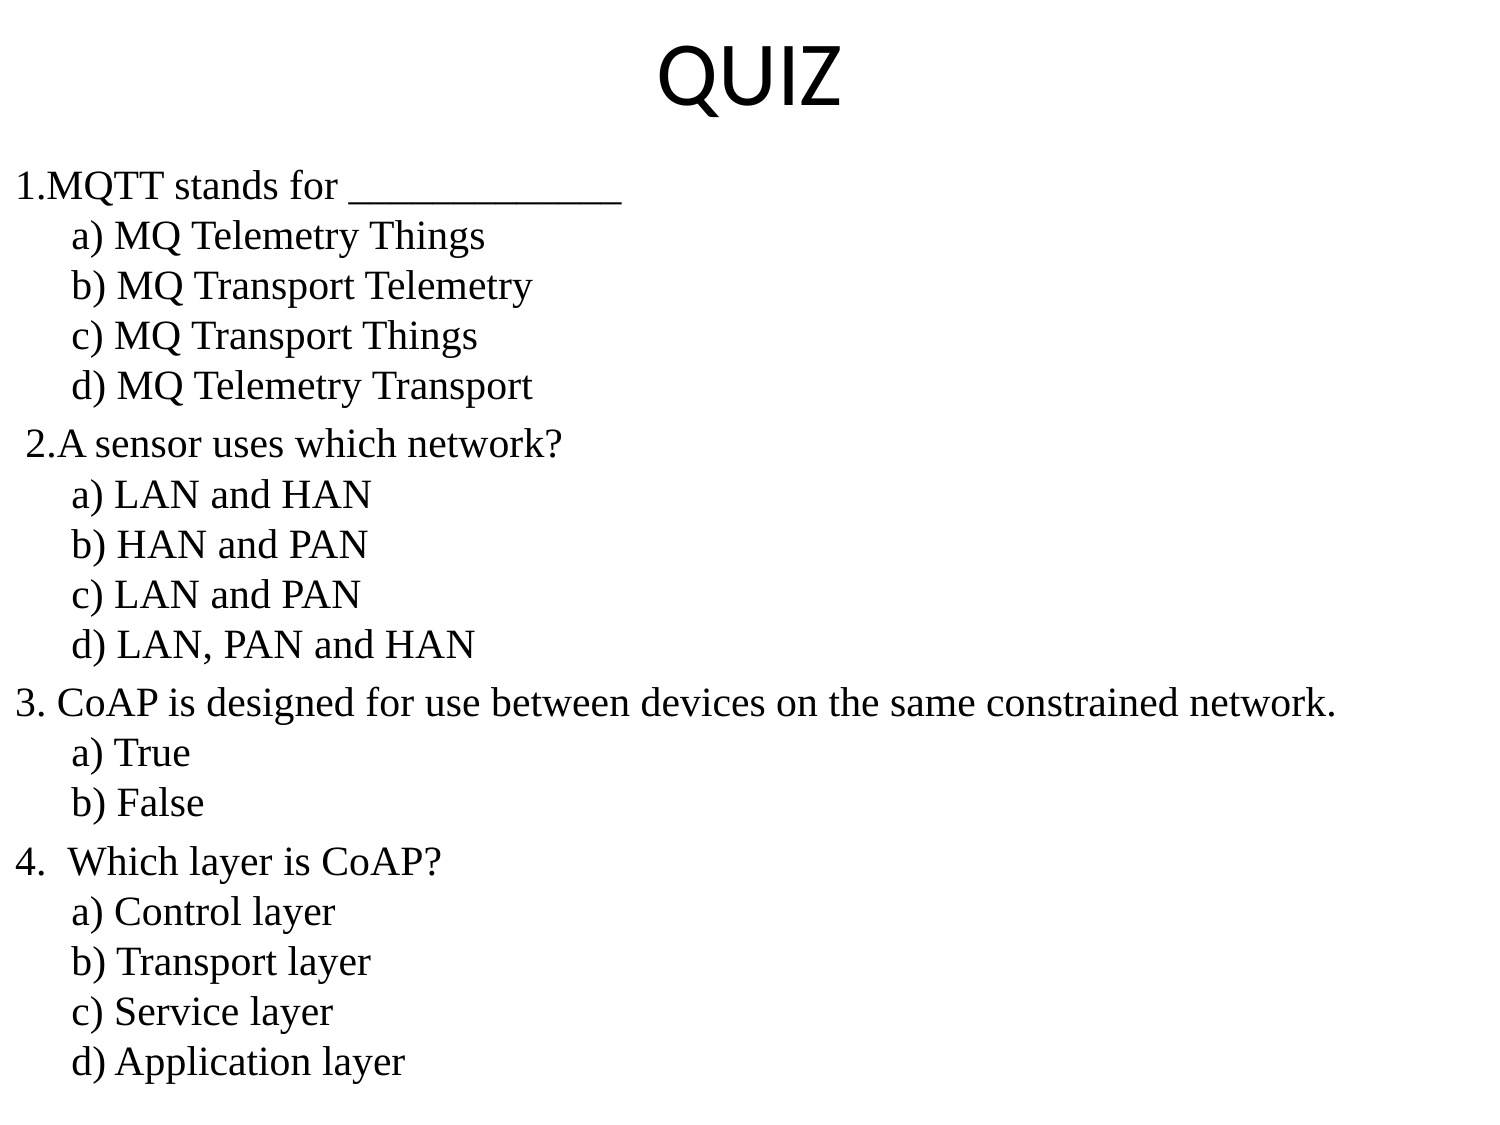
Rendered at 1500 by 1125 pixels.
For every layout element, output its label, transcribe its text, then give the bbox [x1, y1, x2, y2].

list 1.MQTT stands for _____________ a) MQ Telemetry Things b) MQ Transport Telemetry c) MQ Transport Things d) MQ Telemetry Transport 2.A sensor uses which network? a) LAN and HAN b) HAN and PAN c) LAN and PAN d) LAN, PAN and HAN 3. CoAP is designed for use between devices on the same constrained network. a) True b) False 4. Which layer is CoAP? a) Control layer b) Transport layer c) Service layer d) Application layer [0, 149, 1500, 1125]
title QUIZ [75, 0, 1425, 138]
